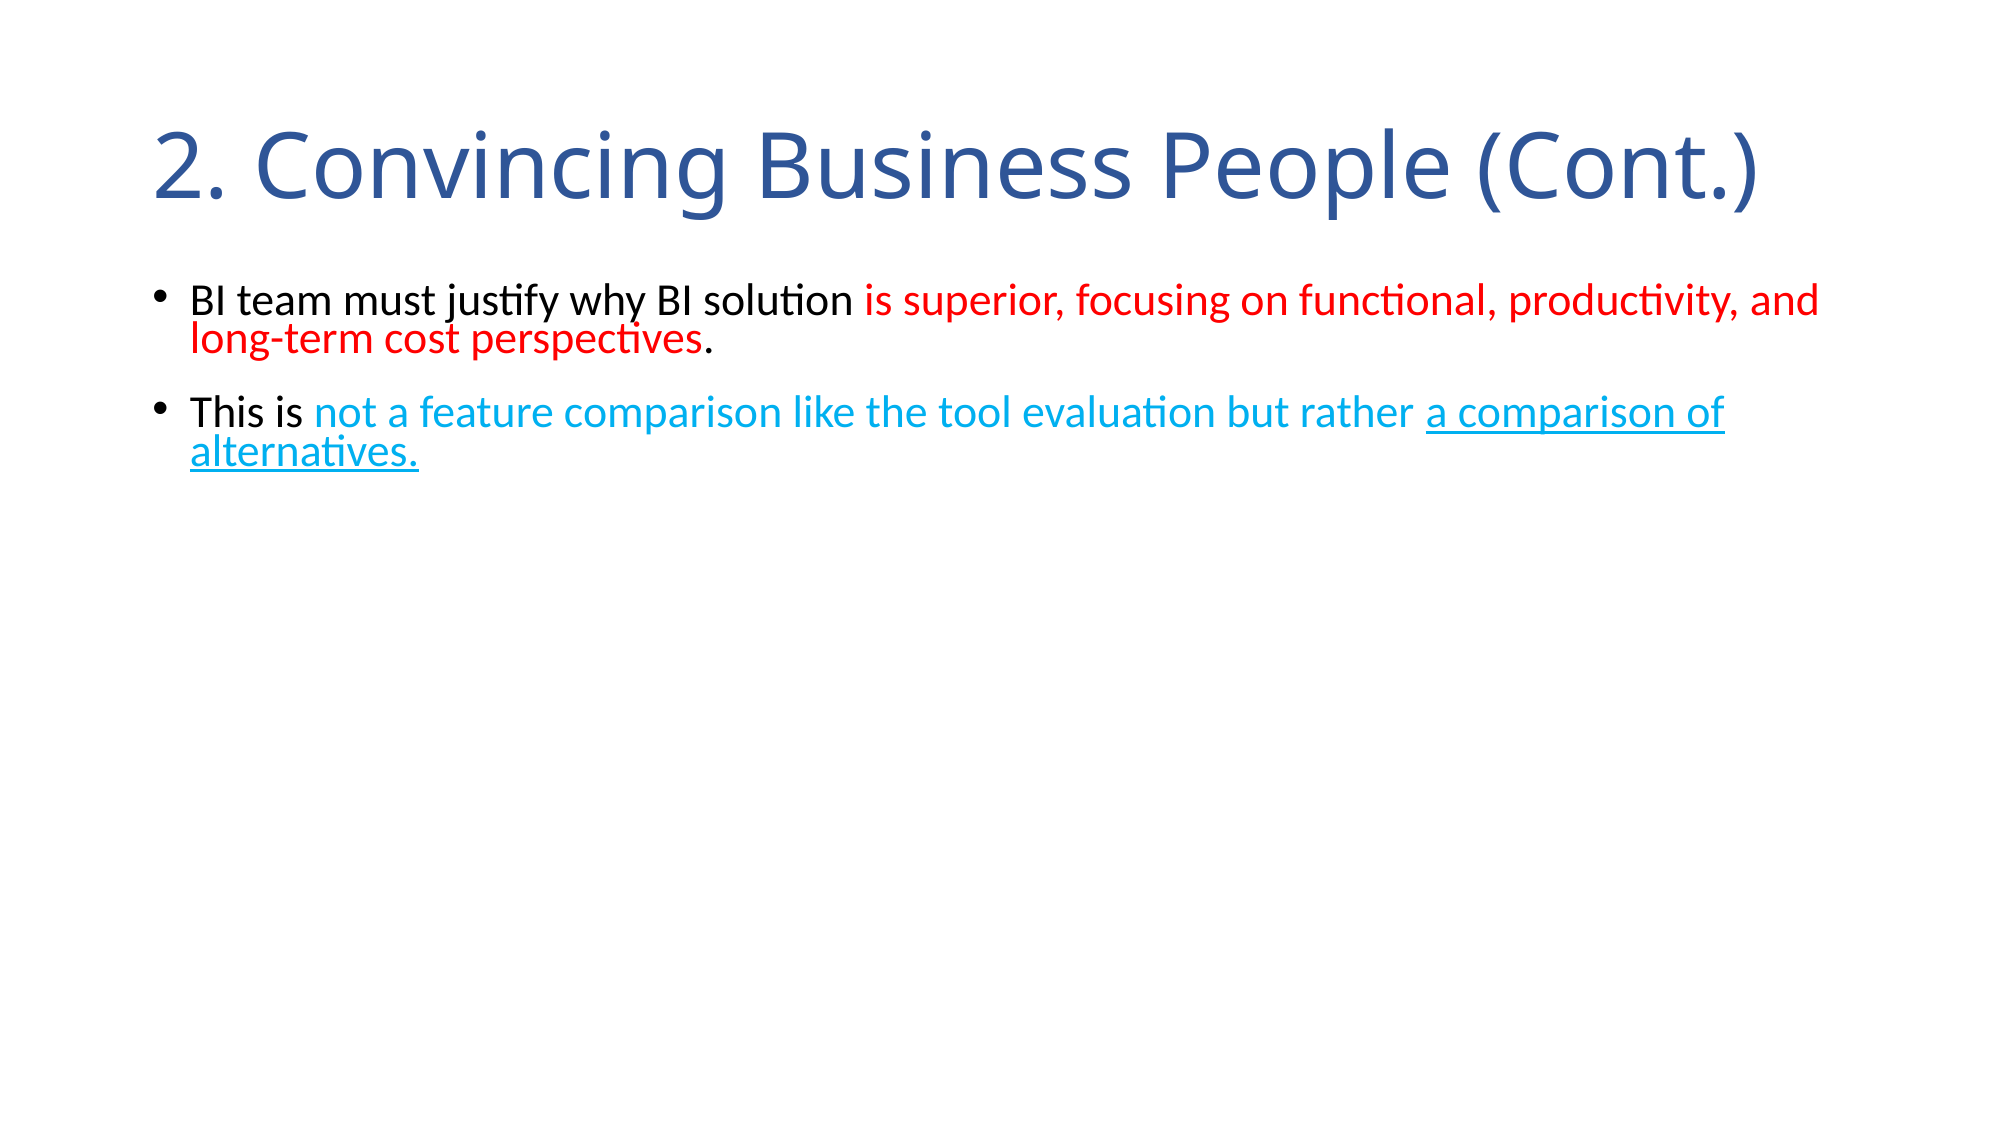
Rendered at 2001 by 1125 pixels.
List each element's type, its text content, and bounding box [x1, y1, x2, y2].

title 2. Convincing Business People (Cont.) [137, 59, 1863, 277]
list BI team must justify why BI solution is superior, focusing on functional, productivity, and long-term cost perspectives. This is not a feature comparison like the tool evaluation but rather a comparison of alternatives. [137, 277, 1863, 1014]
